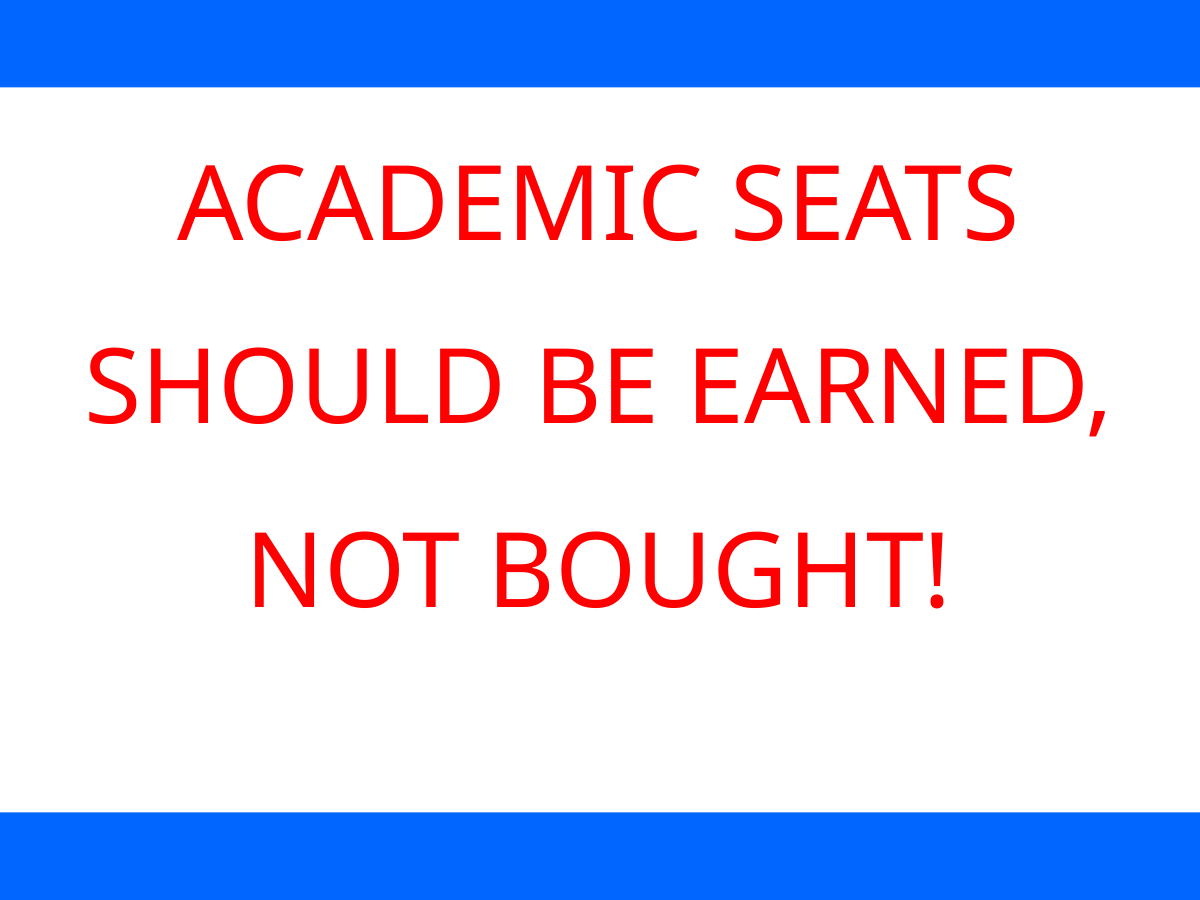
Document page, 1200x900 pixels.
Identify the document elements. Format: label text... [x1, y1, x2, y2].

text_box ACADEMIC SEATS SHOULD BE EARNED, NOT BOUGHT! [68, 89, 1130, 636]
text_box [0, 0, 1200, 89]
text_box [0, 810, 1200, 900]
